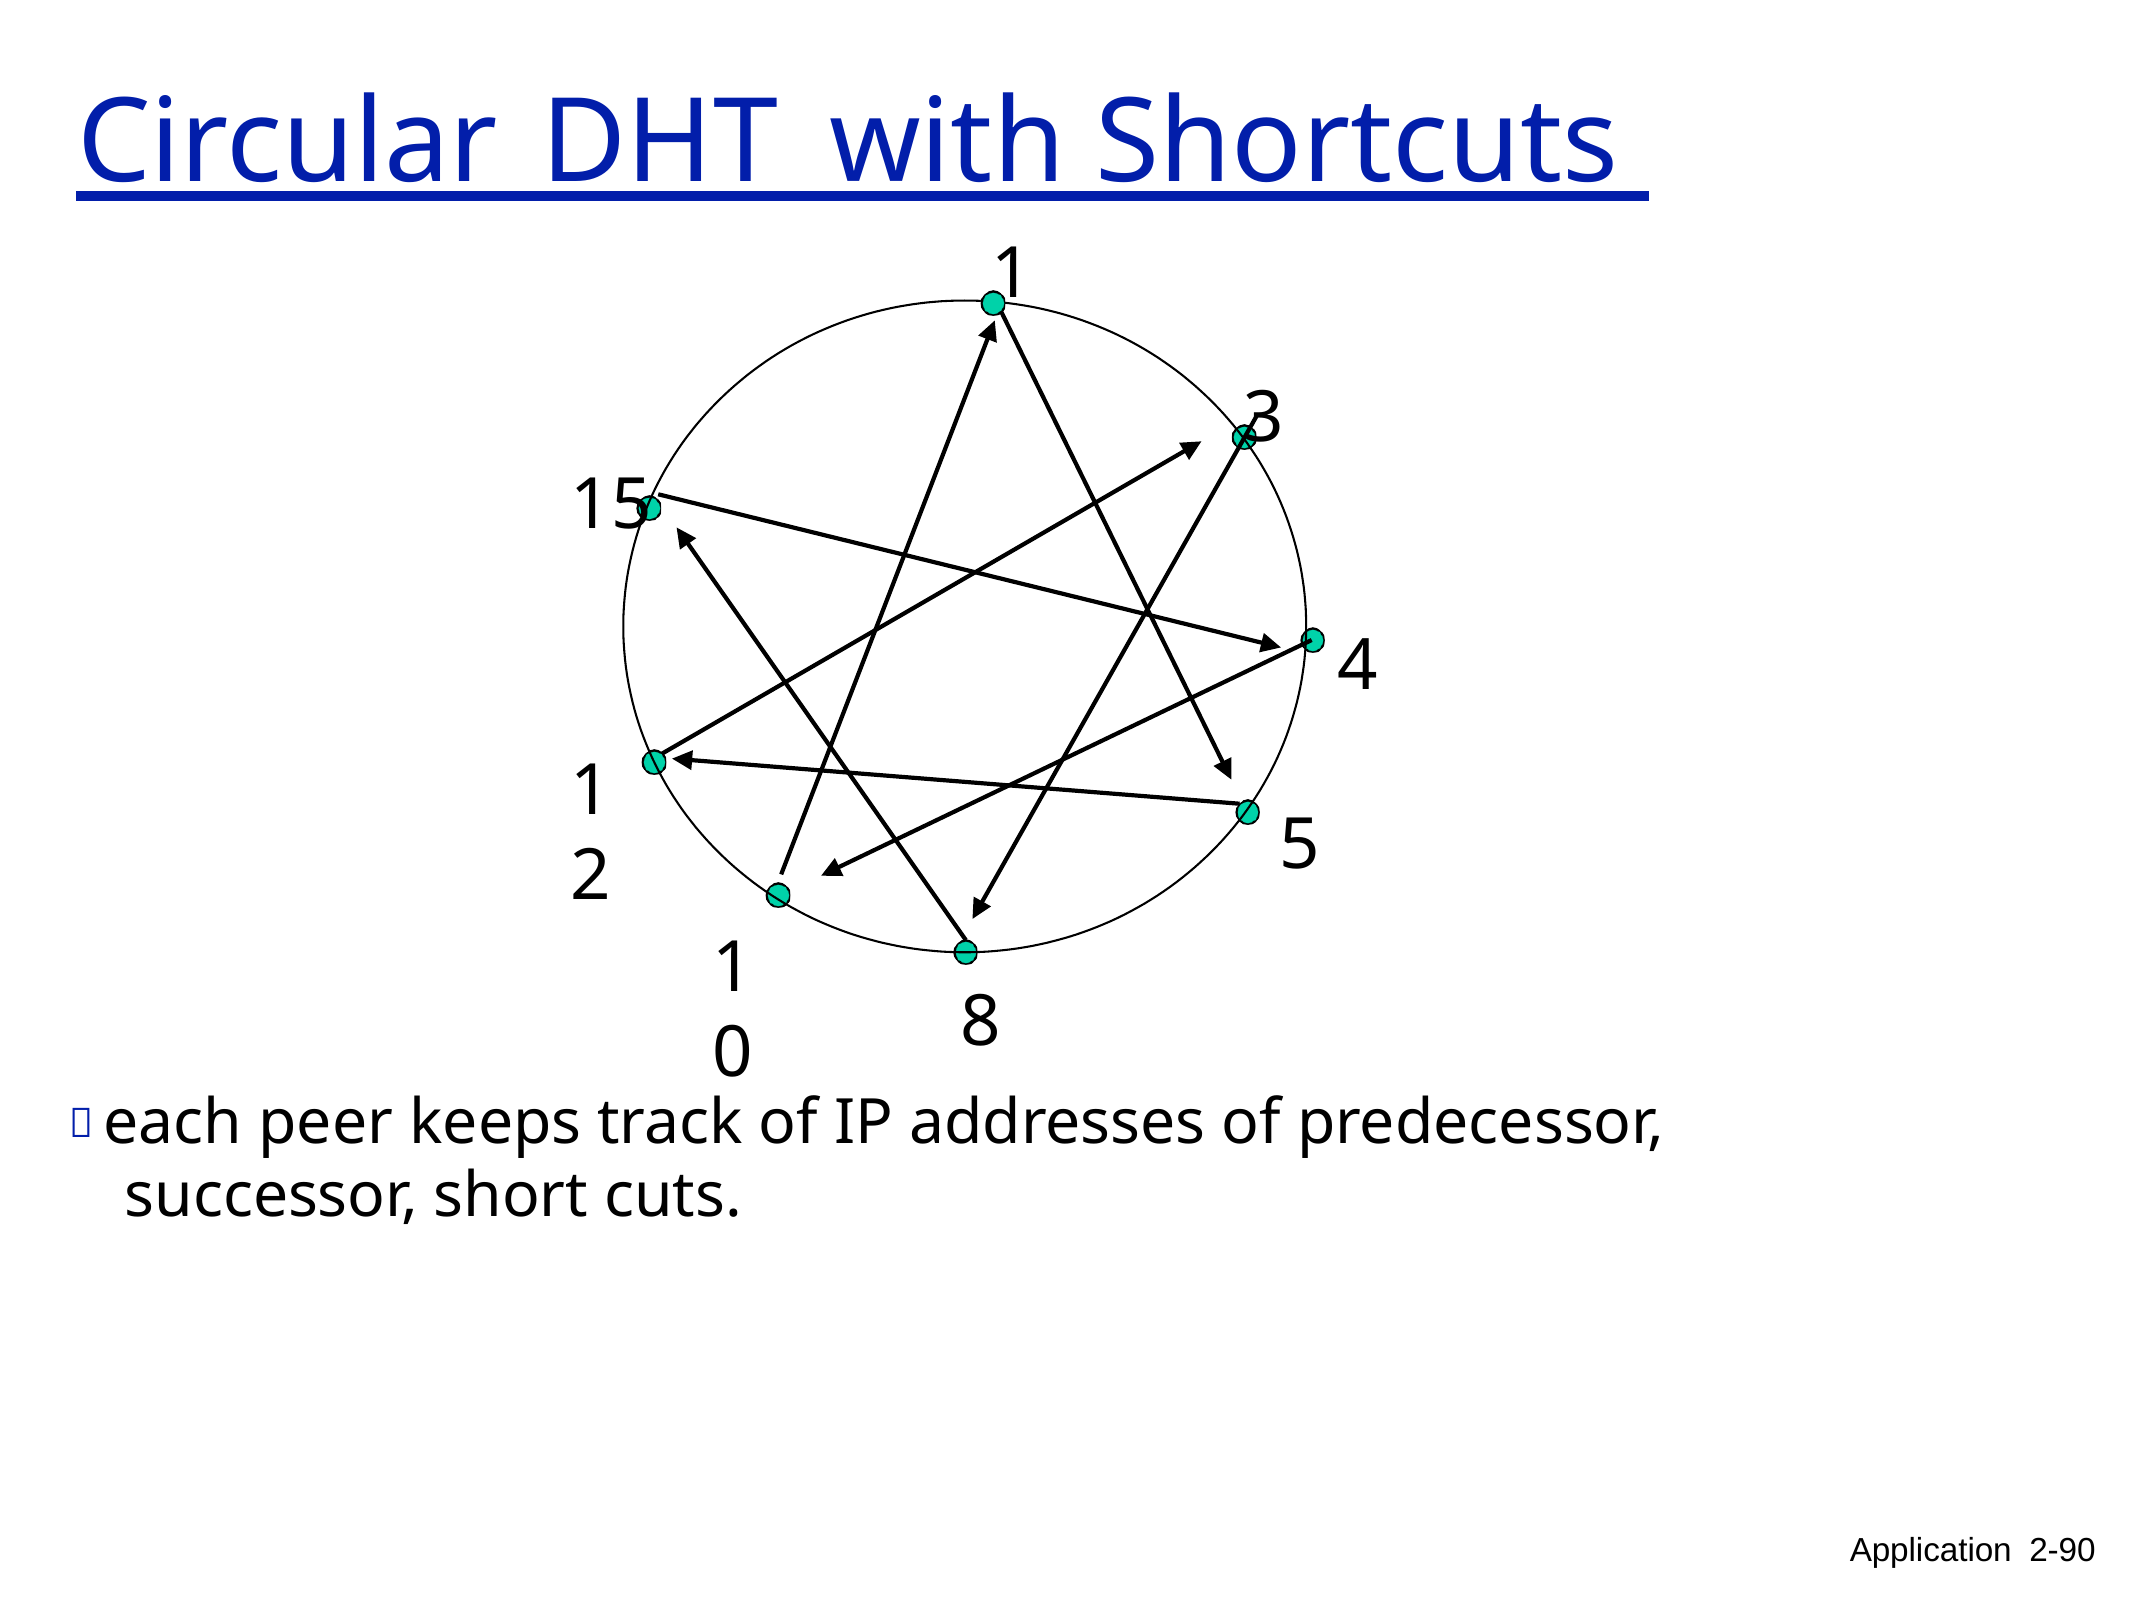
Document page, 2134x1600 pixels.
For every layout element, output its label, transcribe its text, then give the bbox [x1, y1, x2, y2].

text_box [972, 896, 992, 919]
text_box [978, 320, 997, 343]
text_box [1259, 632, 1281, 653]
text_box [980, 290, 1006, 316]
text_box [672, 750, 693, 771]
text_box [676, 527, 697, 550]
text_box [953, 953, 978, 965]
text_box 12 [568, 741, 649, 914]
text_box 8 [958, 972, 1006, 1060]
text_box [1213, 757, 1232, 780]
title Circular DHT with Shortcuts [75, 62, 1653, 332]
text_box [633, 704, 1297, 953]
text_box Application 2-90 [1847, 1529, 2101, 1569]
text_box [765, 892, 790, 908]
text_box  each peer keeps track of IP addresses of predecessor, successor, short cuts. [62, 1079, 1738, 1229]
text_box [1179, 441, 1202, 461]
text_box [1237, 799, 1260, 825]
text_box [821, 858, 844, 877]
text_box 10 [710, 918, 790, 1091]
text_box [649, 753, 660, 775]
text_box 5 [1277, 795, 1325, 883]
text_box 1 3 15 4 [568, 225, 1379, 704]
